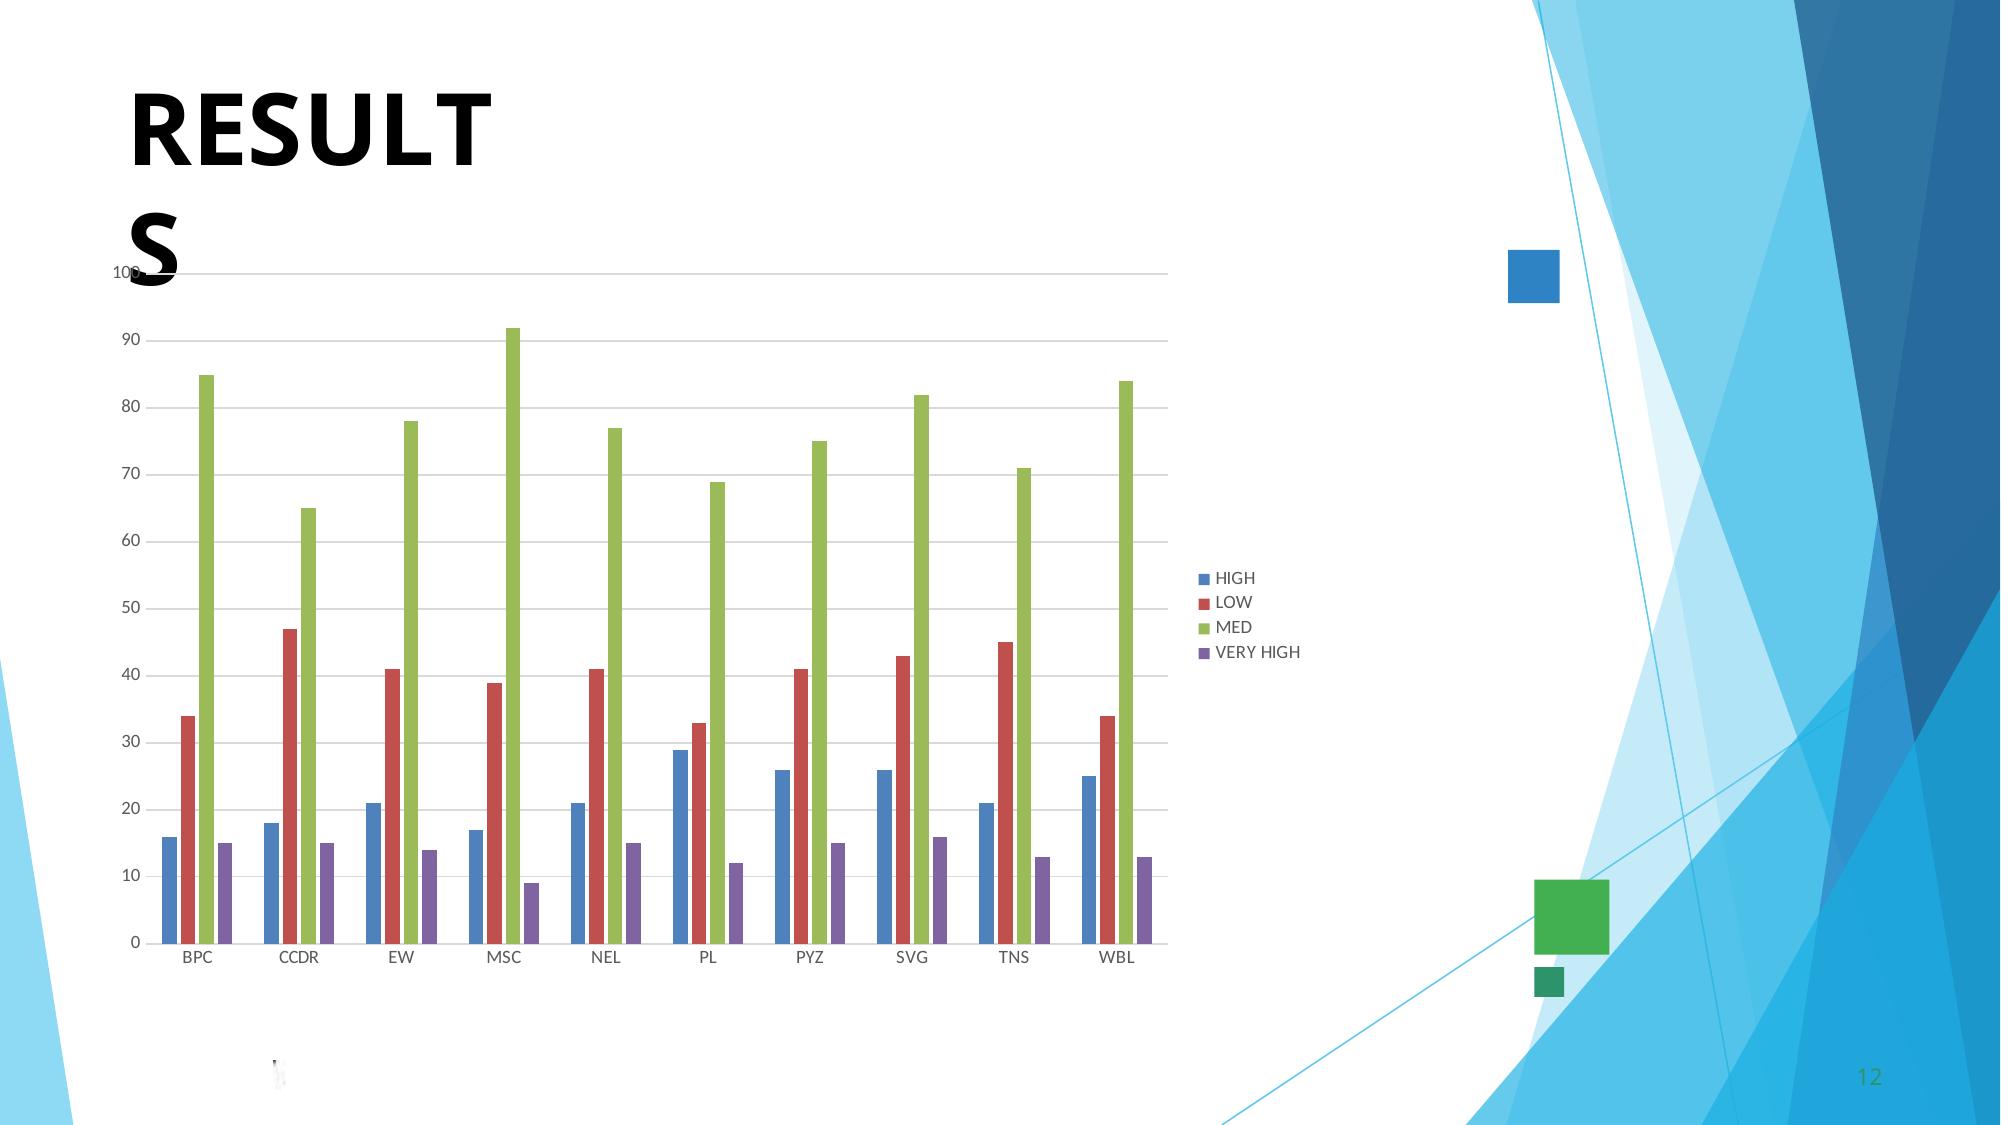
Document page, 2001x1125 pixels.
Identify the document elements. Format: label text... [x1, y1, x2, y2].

text_box [1534, 967, 1565, 997]
title RESULTS [123, 63, 524, 248]
chart [87, 249, 1319, 984]
picture [273, 1060, 287, 1091]
text_box [1508, 249, 1560, 304]
text_box 12 [1849, 1061, 1888, 1095]
text_box [1534, 879, 1610, 955]
